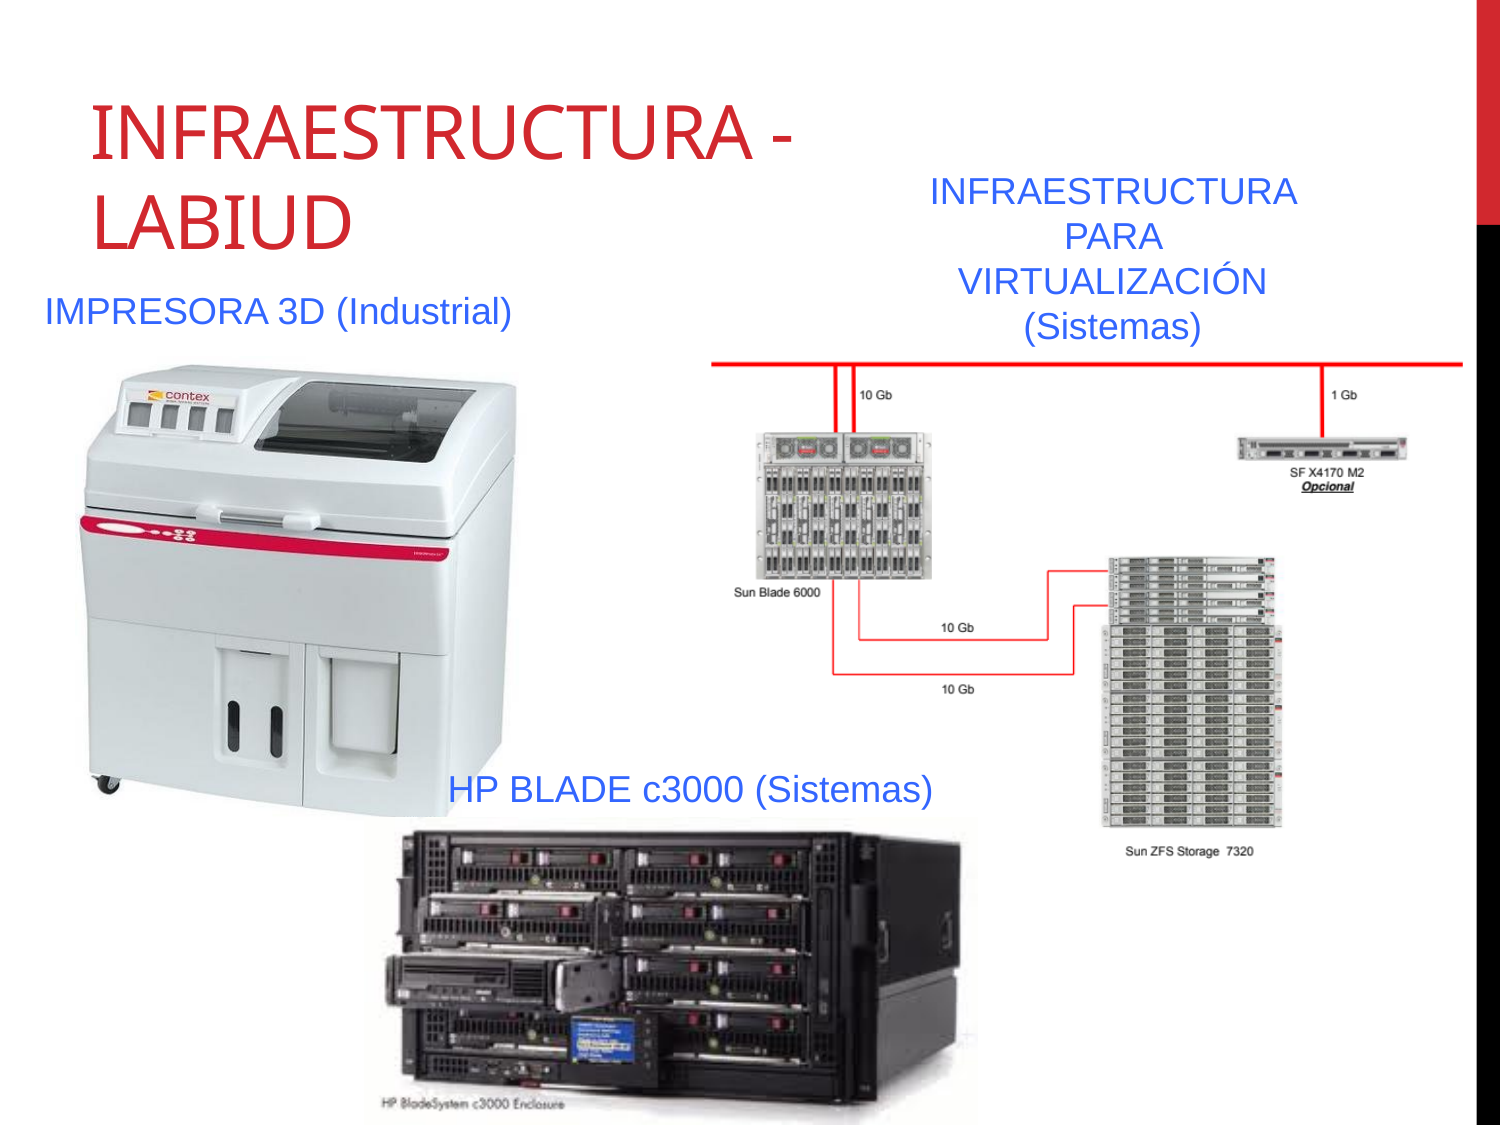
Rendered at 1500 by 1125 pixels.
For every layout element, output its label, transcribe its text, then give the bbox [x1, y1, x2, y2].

picture [74, 355, 1470, 1125]
title INFRAESTRUCTURA - LABIUD [75, 47, 1025, 272]
text_box INFRAESTRUCTURA PARA VIRTUALIZACIÓN (Sistemas) [906, 160, 1319, 350]
text_box IMPRESORA 3D (Industrial) [29, 280, 528, 340]
text_box HP BLADE c3000 (Sistemas) [536, 757, 707, 811]
